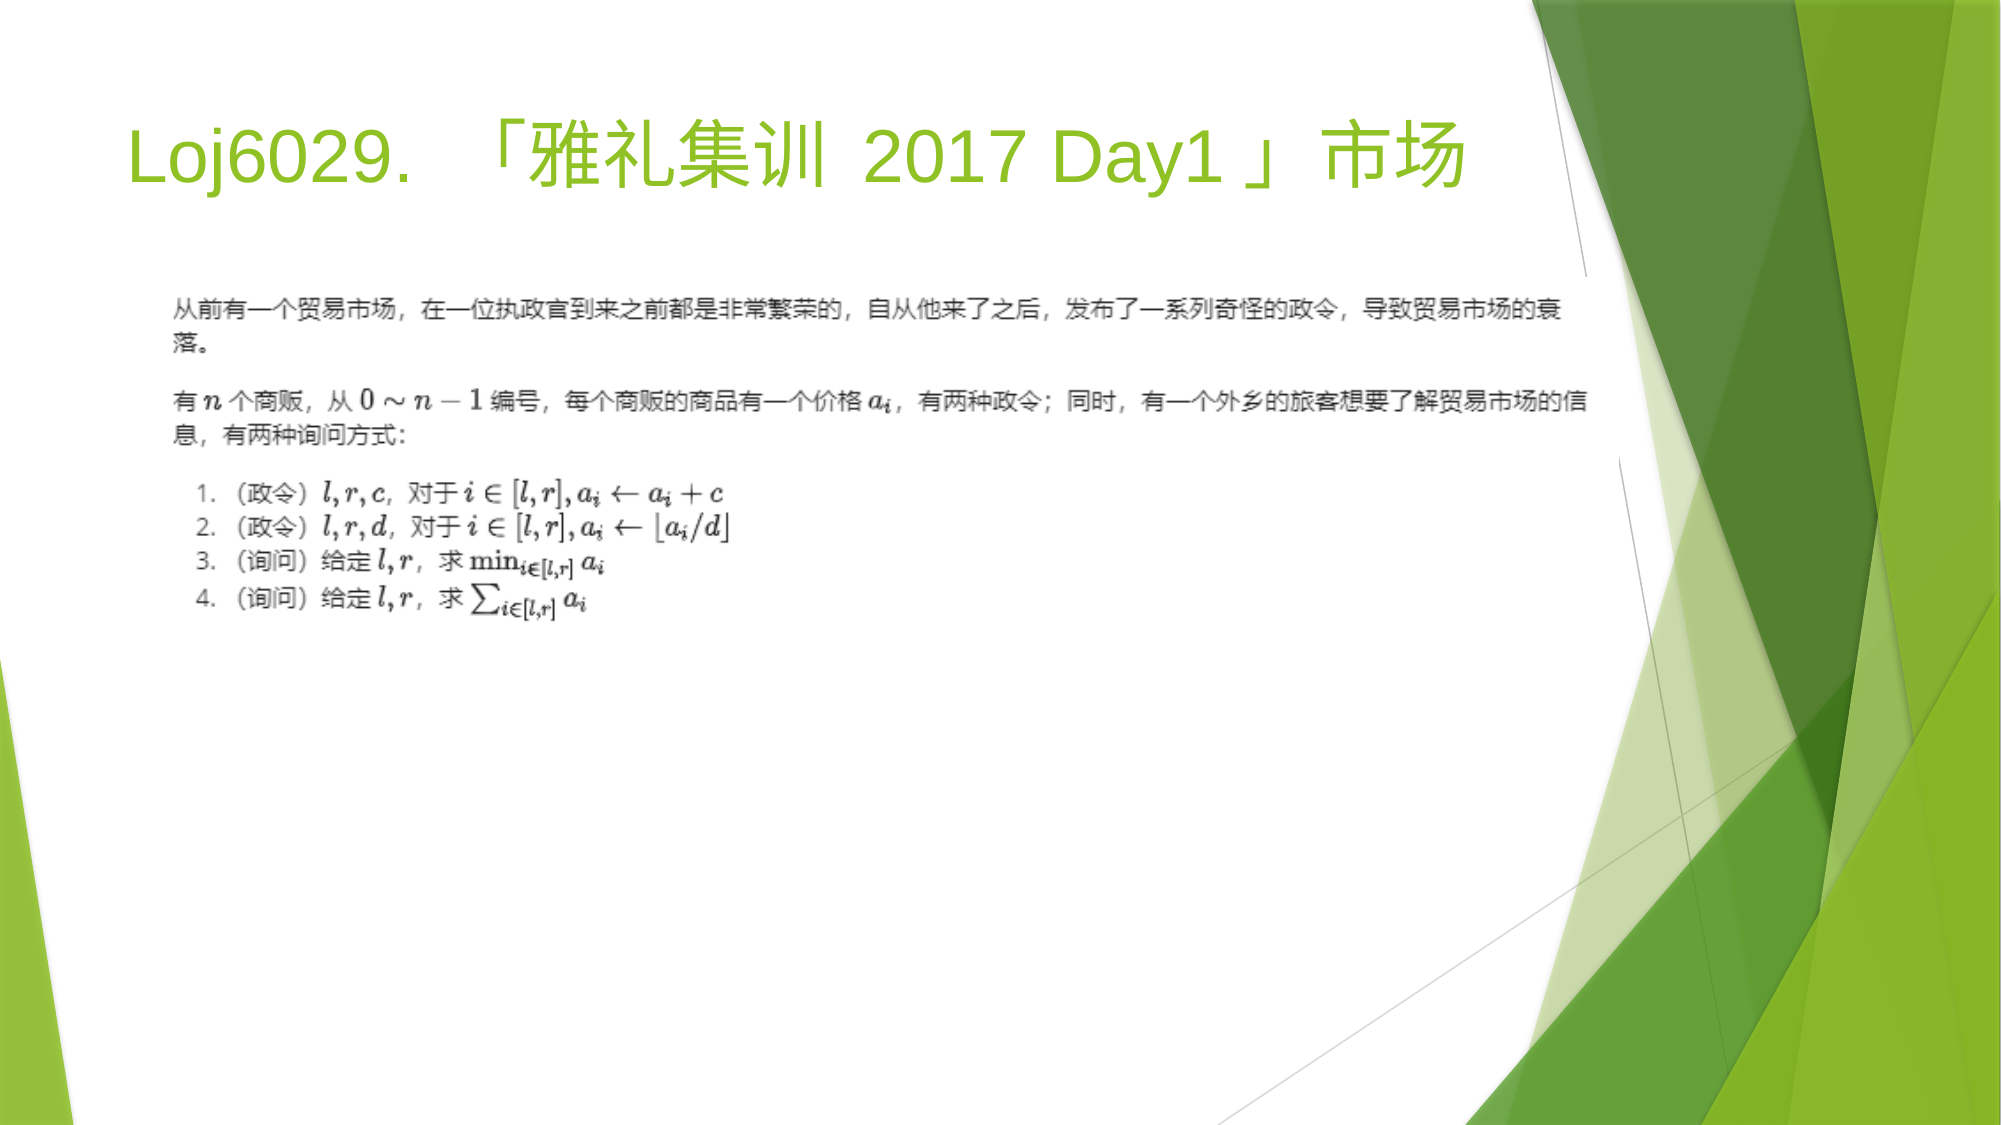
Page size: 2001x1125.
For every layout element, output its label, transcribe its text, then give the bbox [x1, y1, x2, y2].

title Loj6029. 「雅礼集训 2017 Day1」市场 [111, 99, 1522, 317]
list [136, 276, 1619, 646]
